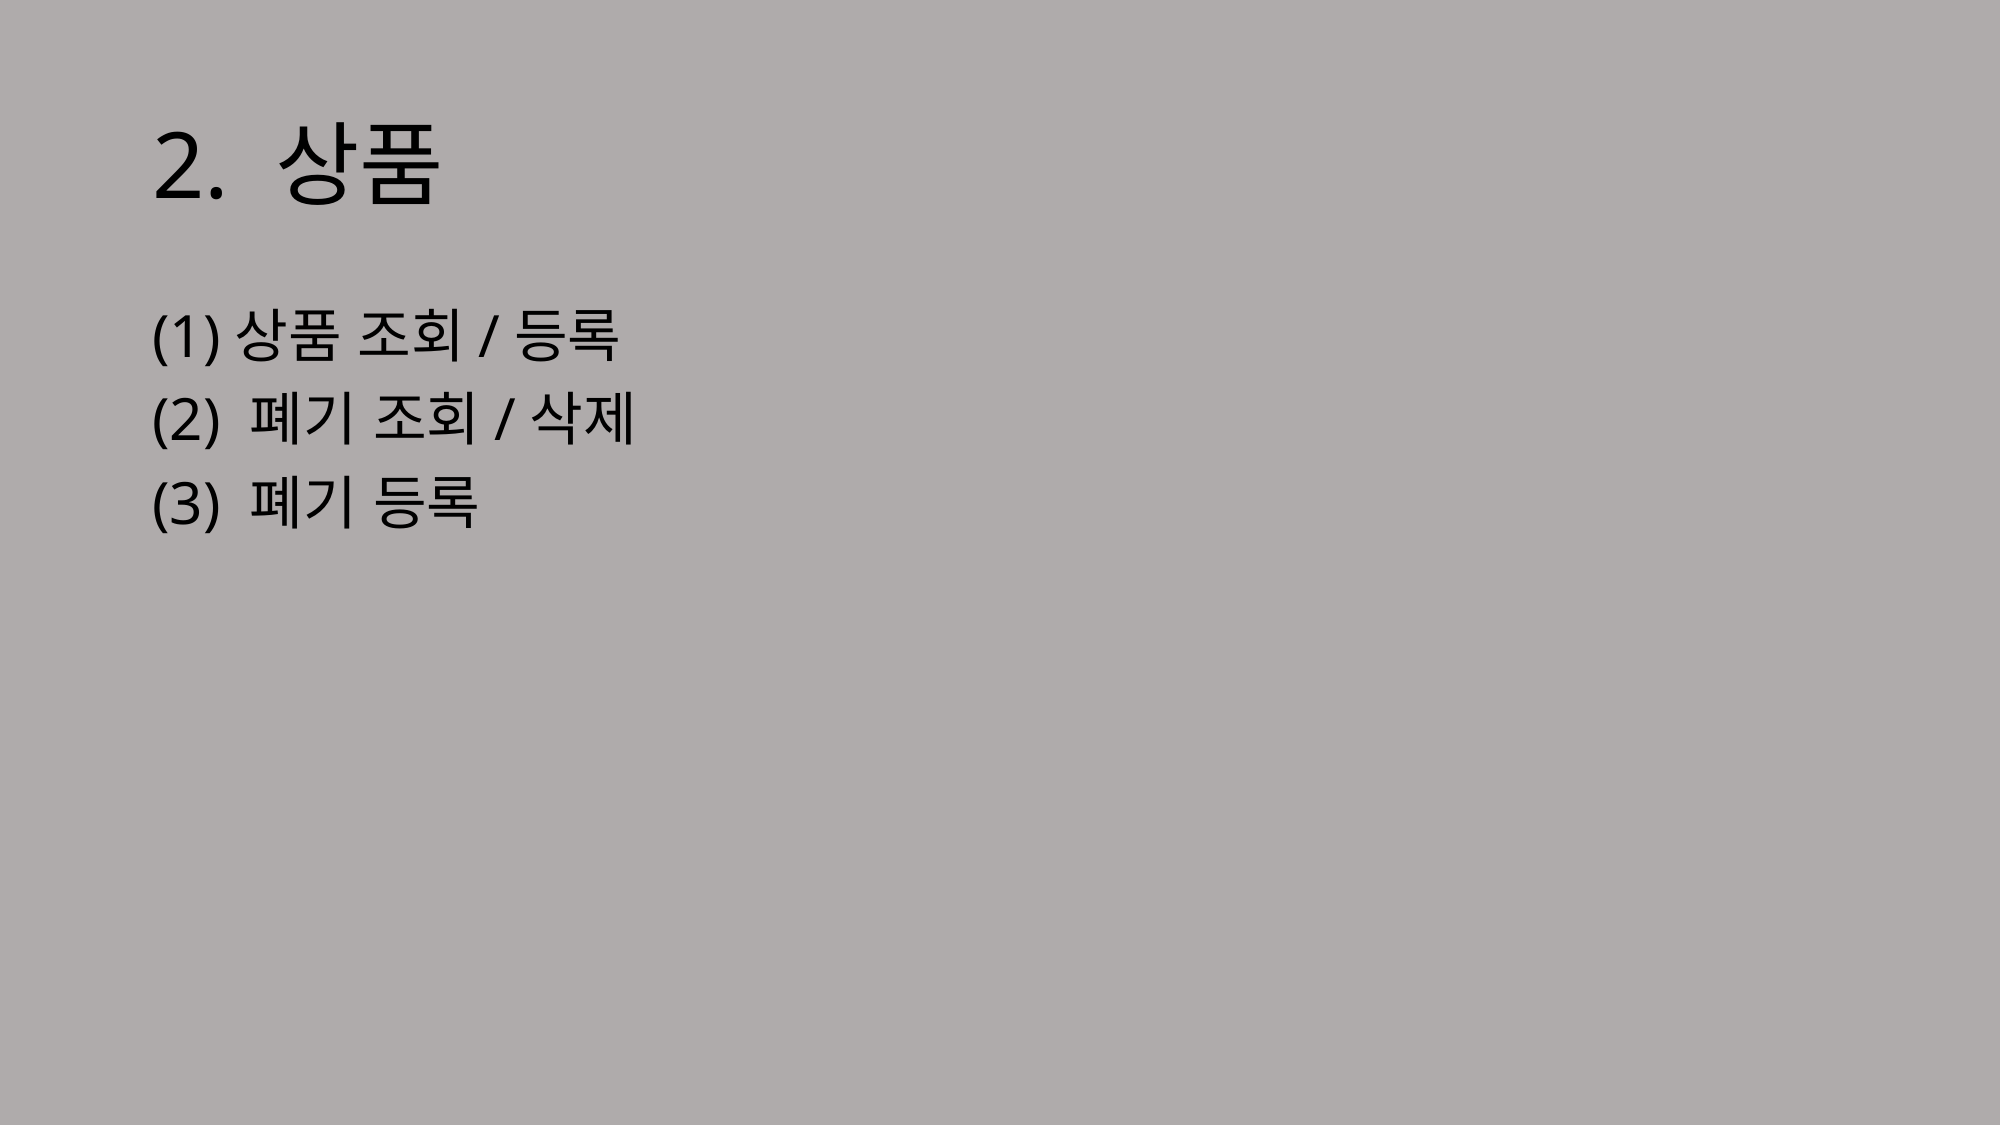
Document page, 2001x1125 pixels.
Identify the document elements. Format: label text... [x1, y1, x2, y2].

list (1)상품 조회/등록 (2) 폐기 조회/삭제 (3) 폐기 등록 [137, 299, 1863, 1014]
title 2. 상품 [137, 59, 1863, 278]
